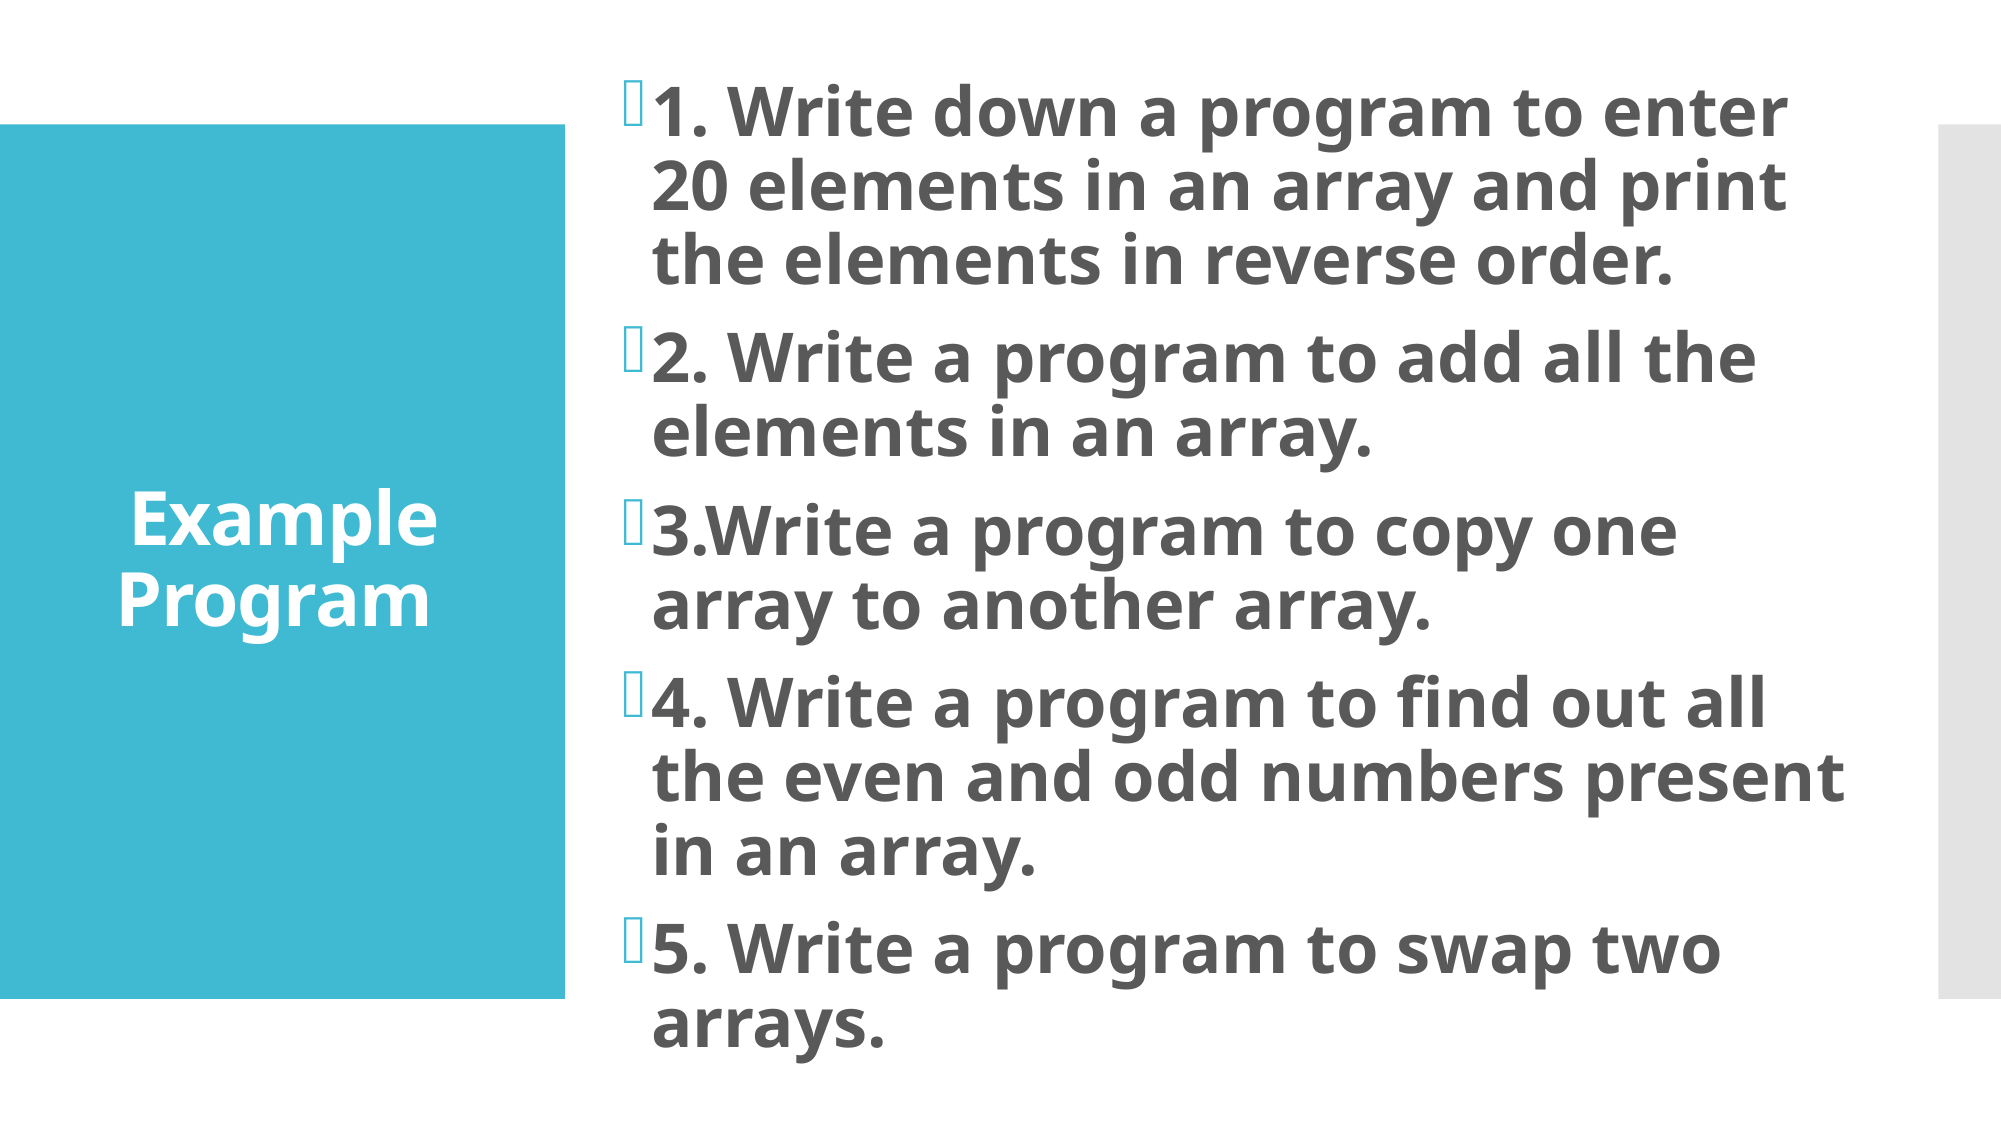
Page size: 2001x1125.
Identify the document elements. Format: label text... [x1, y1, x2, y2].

list 1. Write down a program to enter 20 elements in an array and print the elements in reverse order. 2. Write a program to add all the elements in an array. 3.Write a program to copy one array to another array. 4. Write a program to find out all the even and odd numbers present in an array. 5. Write a program to swap two arrays. [606, 69, 1879, 1071]
title Example Program [41, 184, 525, 940]
